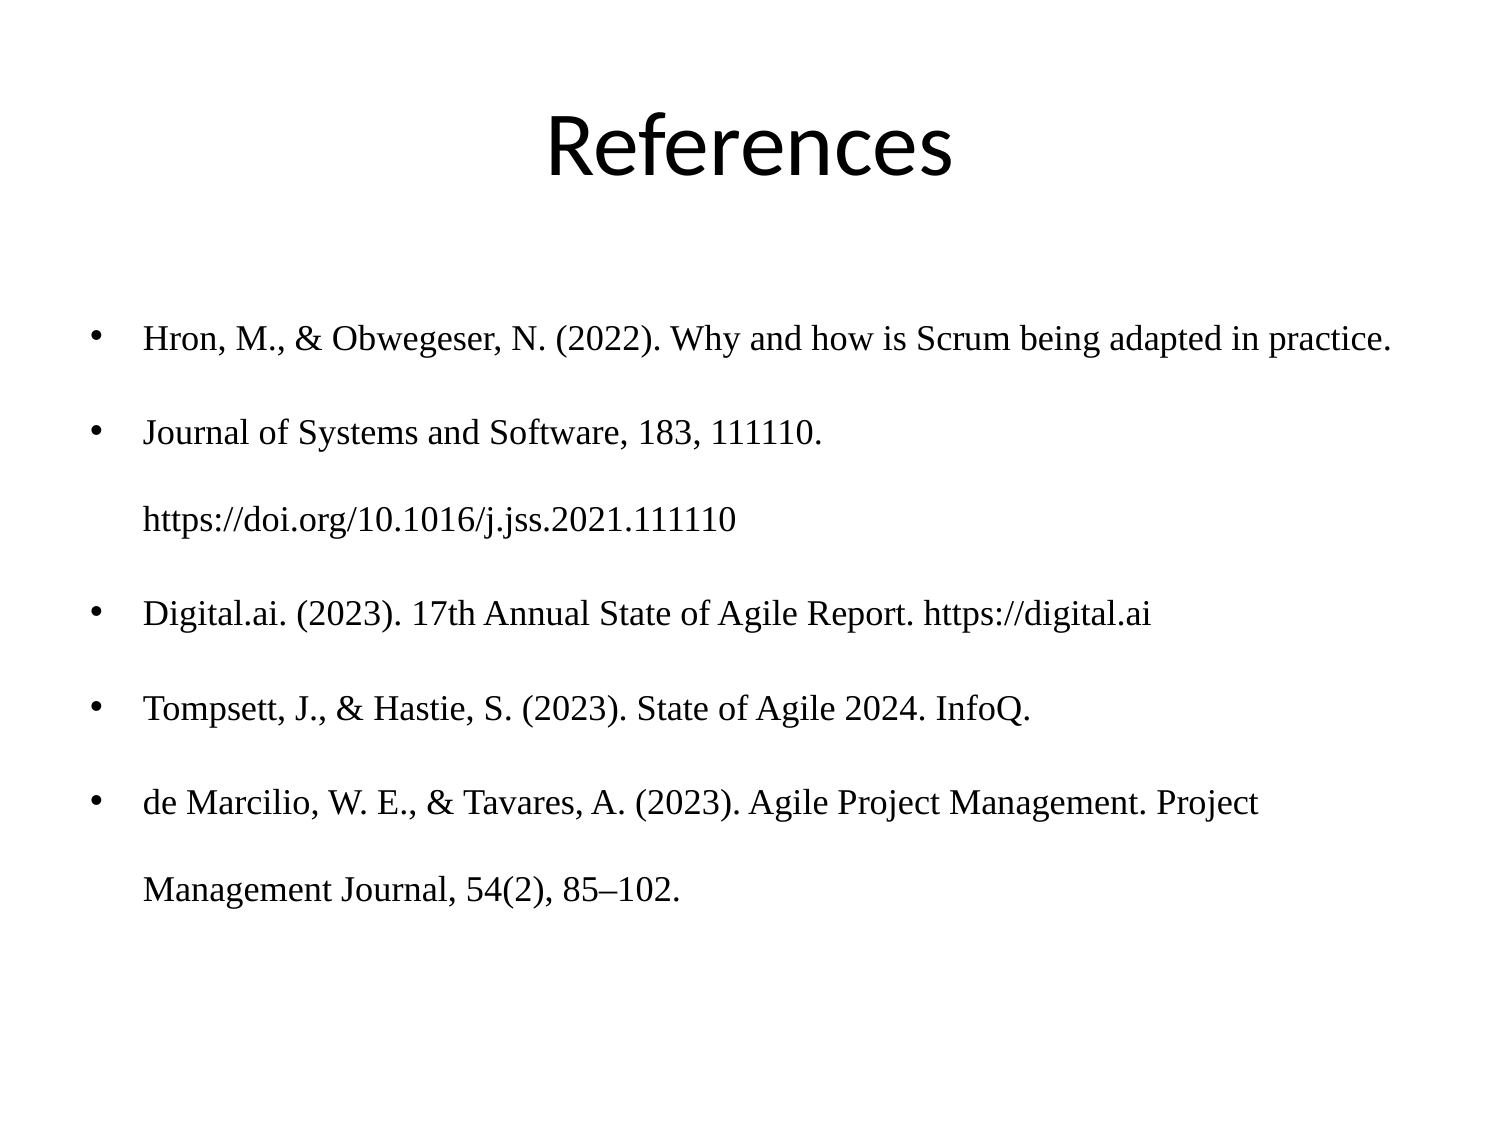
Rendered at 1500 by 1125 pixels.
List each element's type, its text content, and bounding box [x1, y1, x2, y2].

list Hron, M., & Obwegeser, N. (2022). Why and how is Scrum being adapted in practice. Journal of Systems and Software, 183, 111110. https://doi.org/10.1016/j.jss.2021.111110 Digital.ai. (2023). 17th Annual State of Agile Report. https://digital.ai Tompsett, J., & Hastie, S. (2023). State of Agile 2024. InfoQ. de Marcilio, W. E., & Tavares, A. (2023). Agile Project Management. Project Management Journal, 54(2), 85–102. [75, 262, 1425, 1005]
title References [75, 45, 1425, 233]
